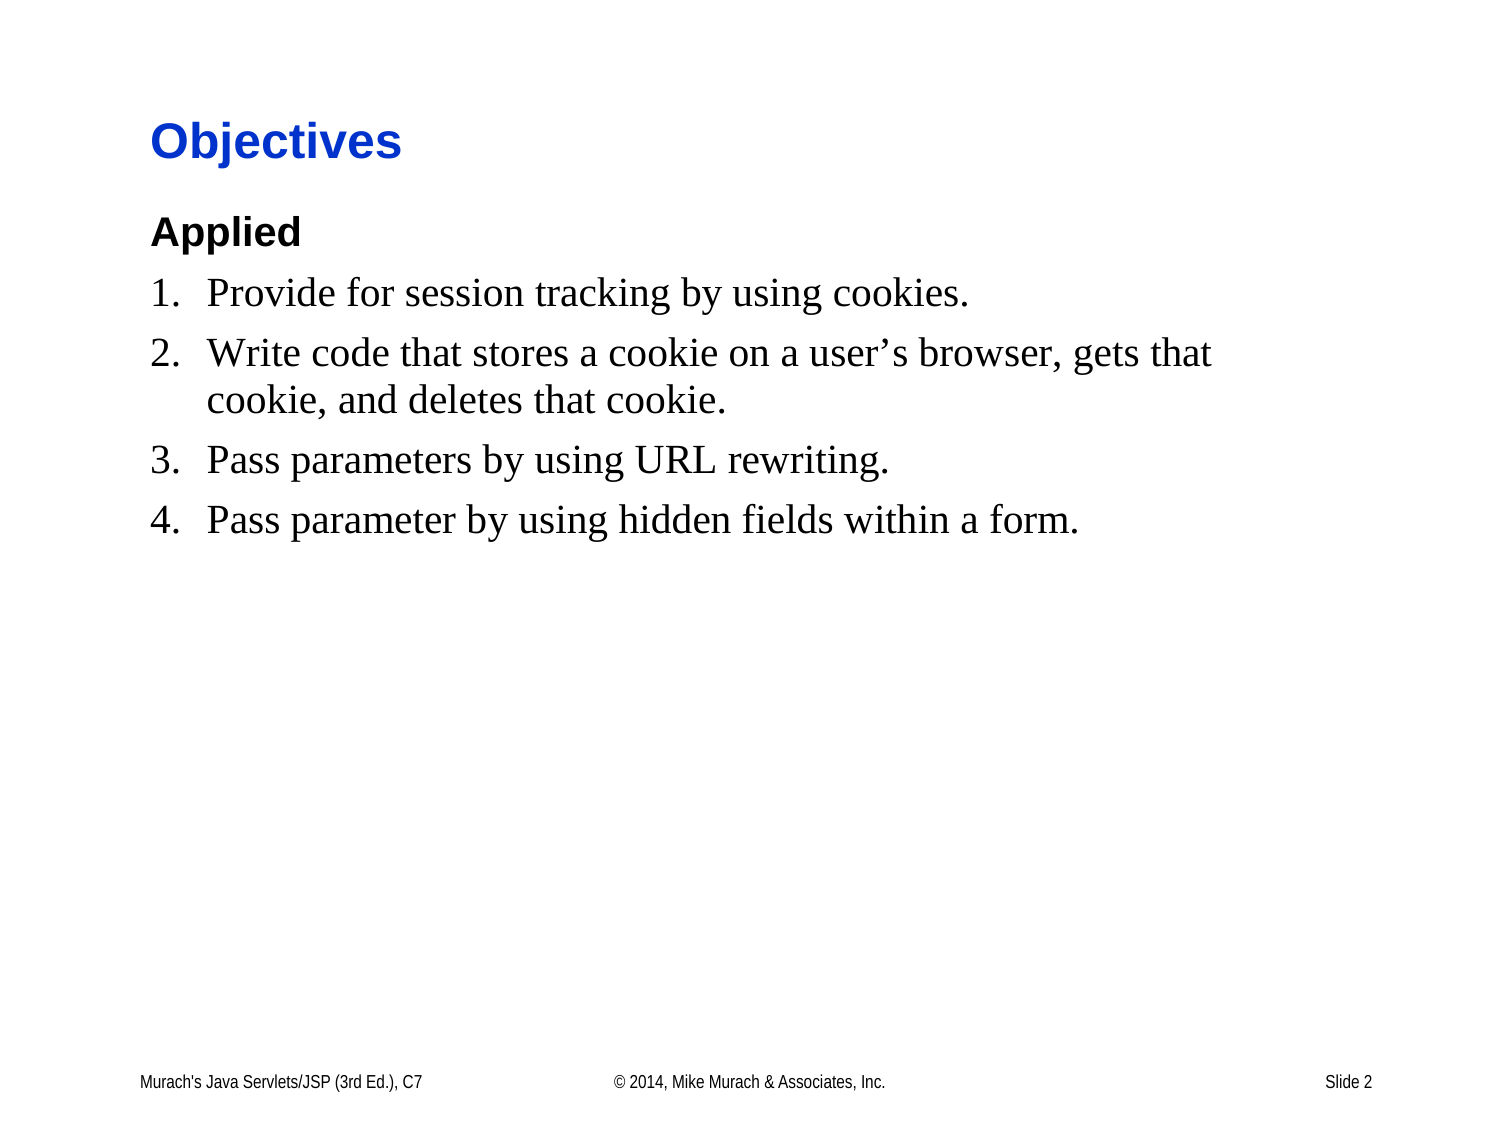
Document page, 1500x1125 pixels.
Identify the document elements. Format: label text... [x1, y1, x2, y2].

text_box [149, 112, 1348, 184]
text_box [149, 177, 1343, 610]
slide_number Slide 2 [1074, 1025, 1388, 1100]
slide_number Murach's Java Servlets/JSP (3rd Ed.), C7 [125, 1025, 450, 1100]
footer © 2014, Mike Murach & Associates, Inc. [474, 1025, 1025, 1100]
